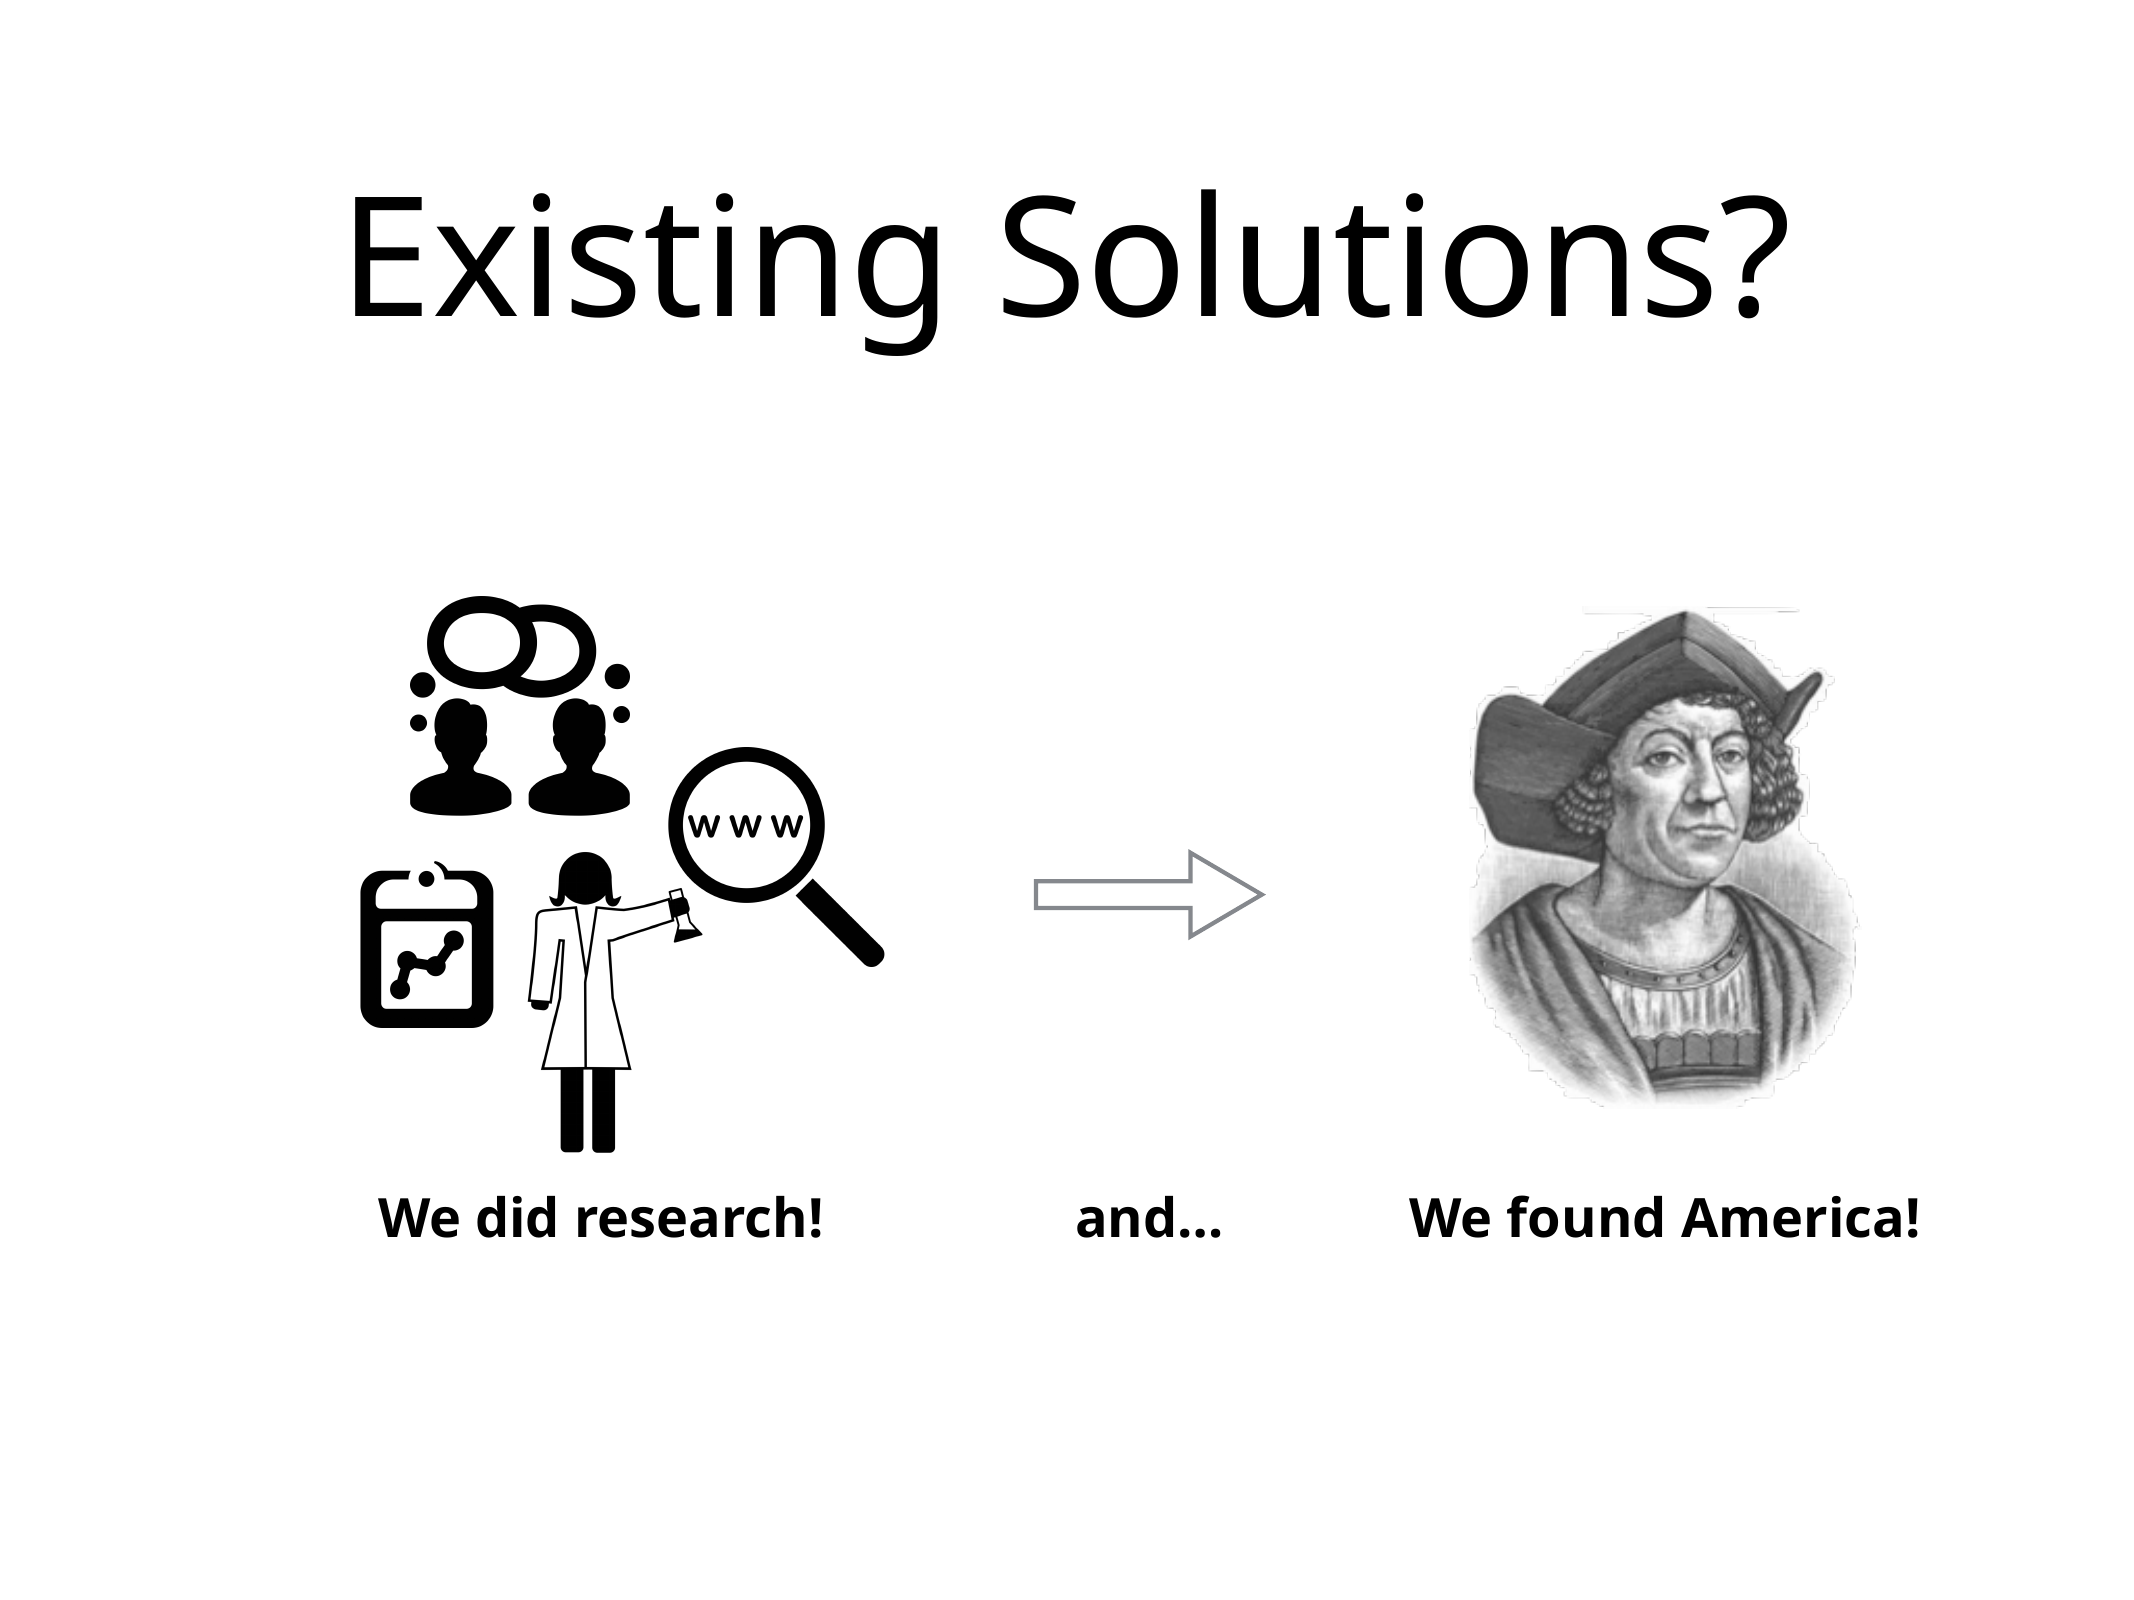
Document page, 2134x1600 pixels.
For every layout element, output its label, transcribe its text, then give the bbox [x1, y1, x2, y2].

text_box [341, 596, 887, 1157]
title Existing Solutions? [155, 72, 1978, 428]
text_box We found America! [1401, 1174, 1930, 1257]
text_box and… [1066, 1174, 1233, 1257]
text_box [1036, 852, 1262, 937]
picture [1469, 606, 1863, 1109]
text_box We did research! [369, 1174, 833, 1257]
